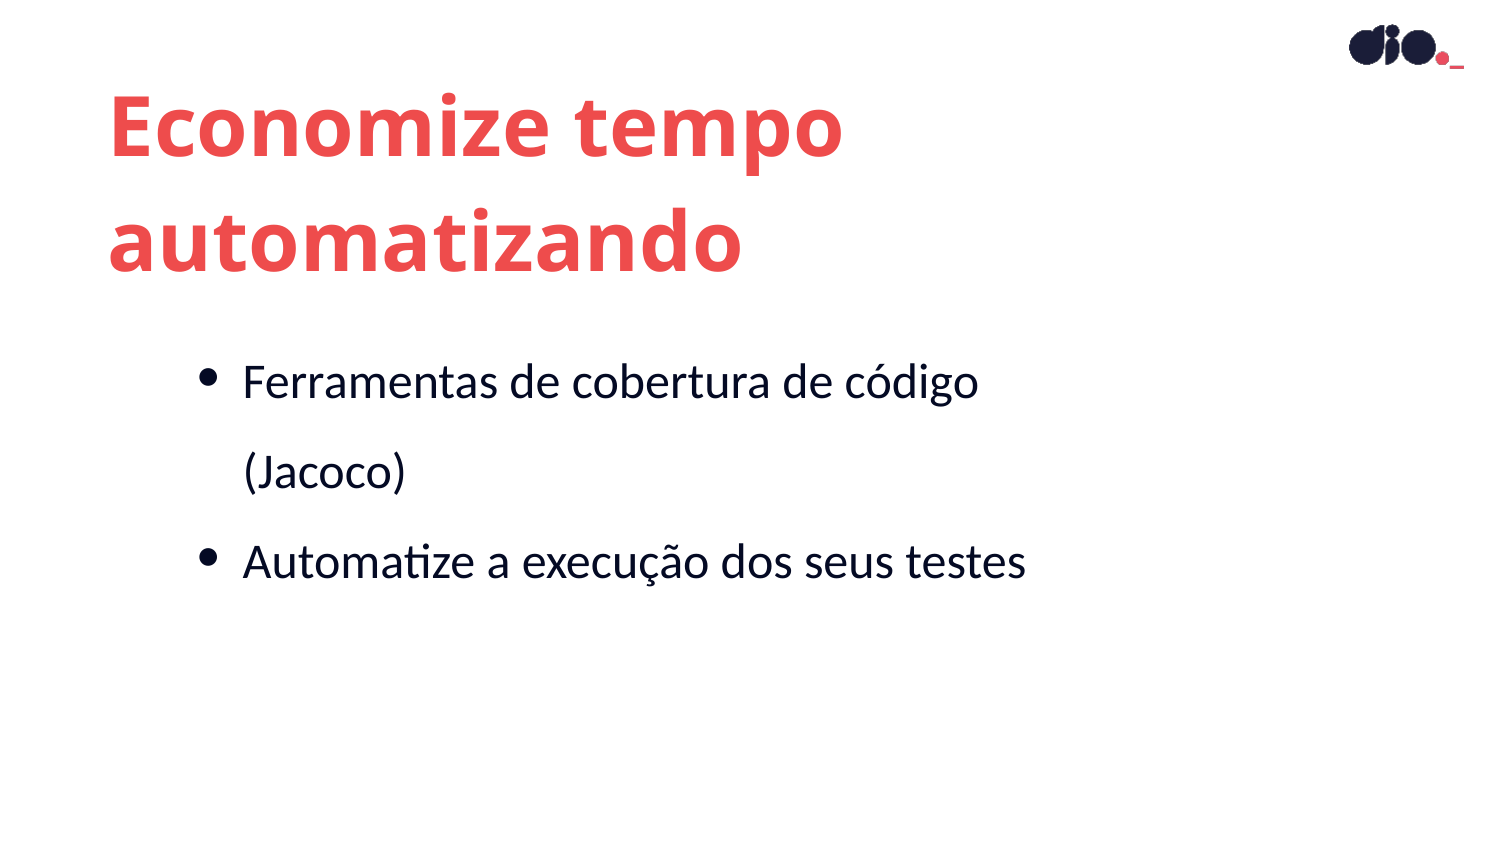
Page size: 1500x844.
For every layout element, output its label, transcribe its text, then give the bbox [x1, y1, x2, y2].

text_box Economize tempo automatizando [92, 104, 1309, 243]
picture [1334, 15, 1474, 78]
text_box Ferramentas de cobertura de código (Jacoco) Automatize a execução dos seus testes [168, 360, 1152, 638]
